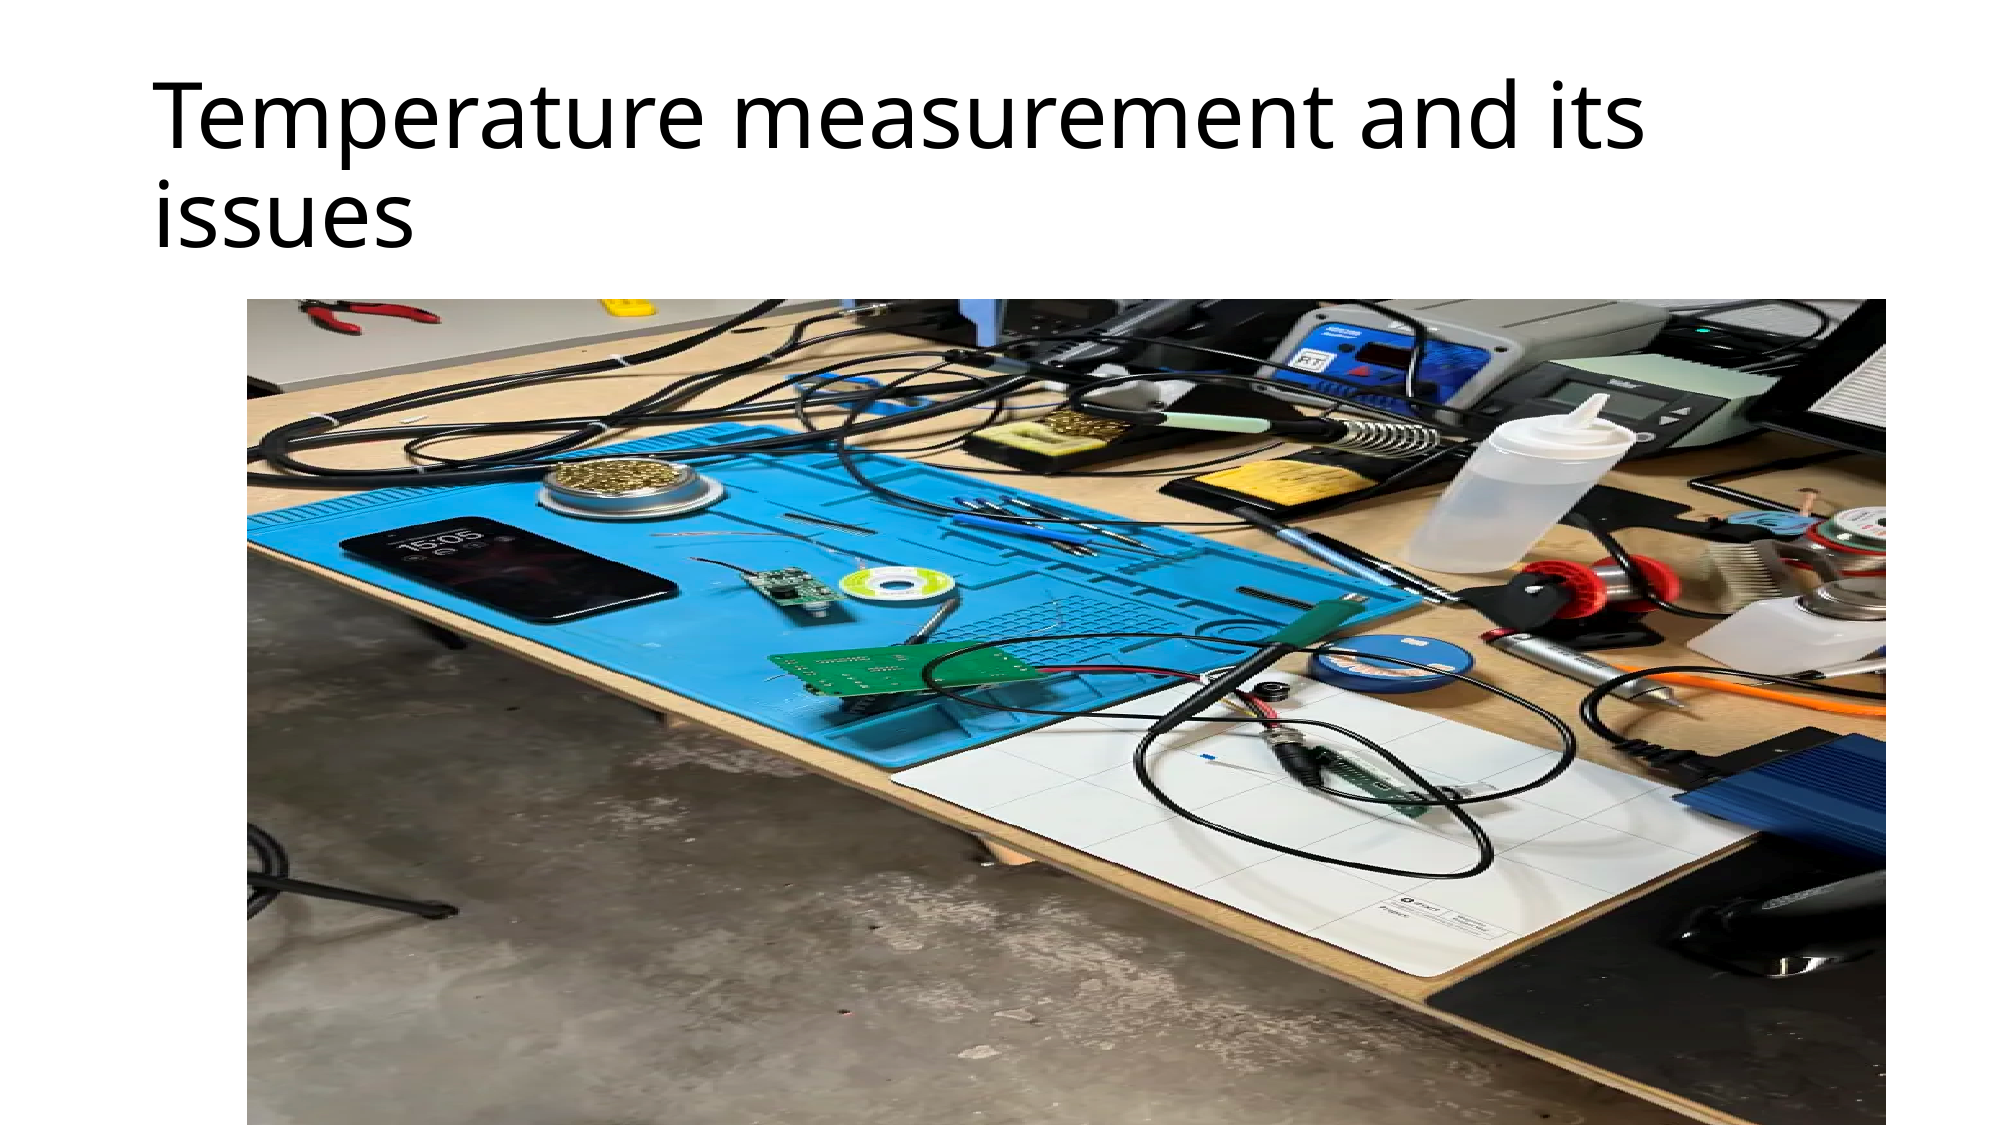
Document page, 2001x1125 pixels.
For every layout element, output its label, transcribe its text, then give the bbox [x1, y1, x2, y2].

title Temperature measurement and its issues [137, 59, 1863, 278]
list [247, 298, 1887, 1125]
